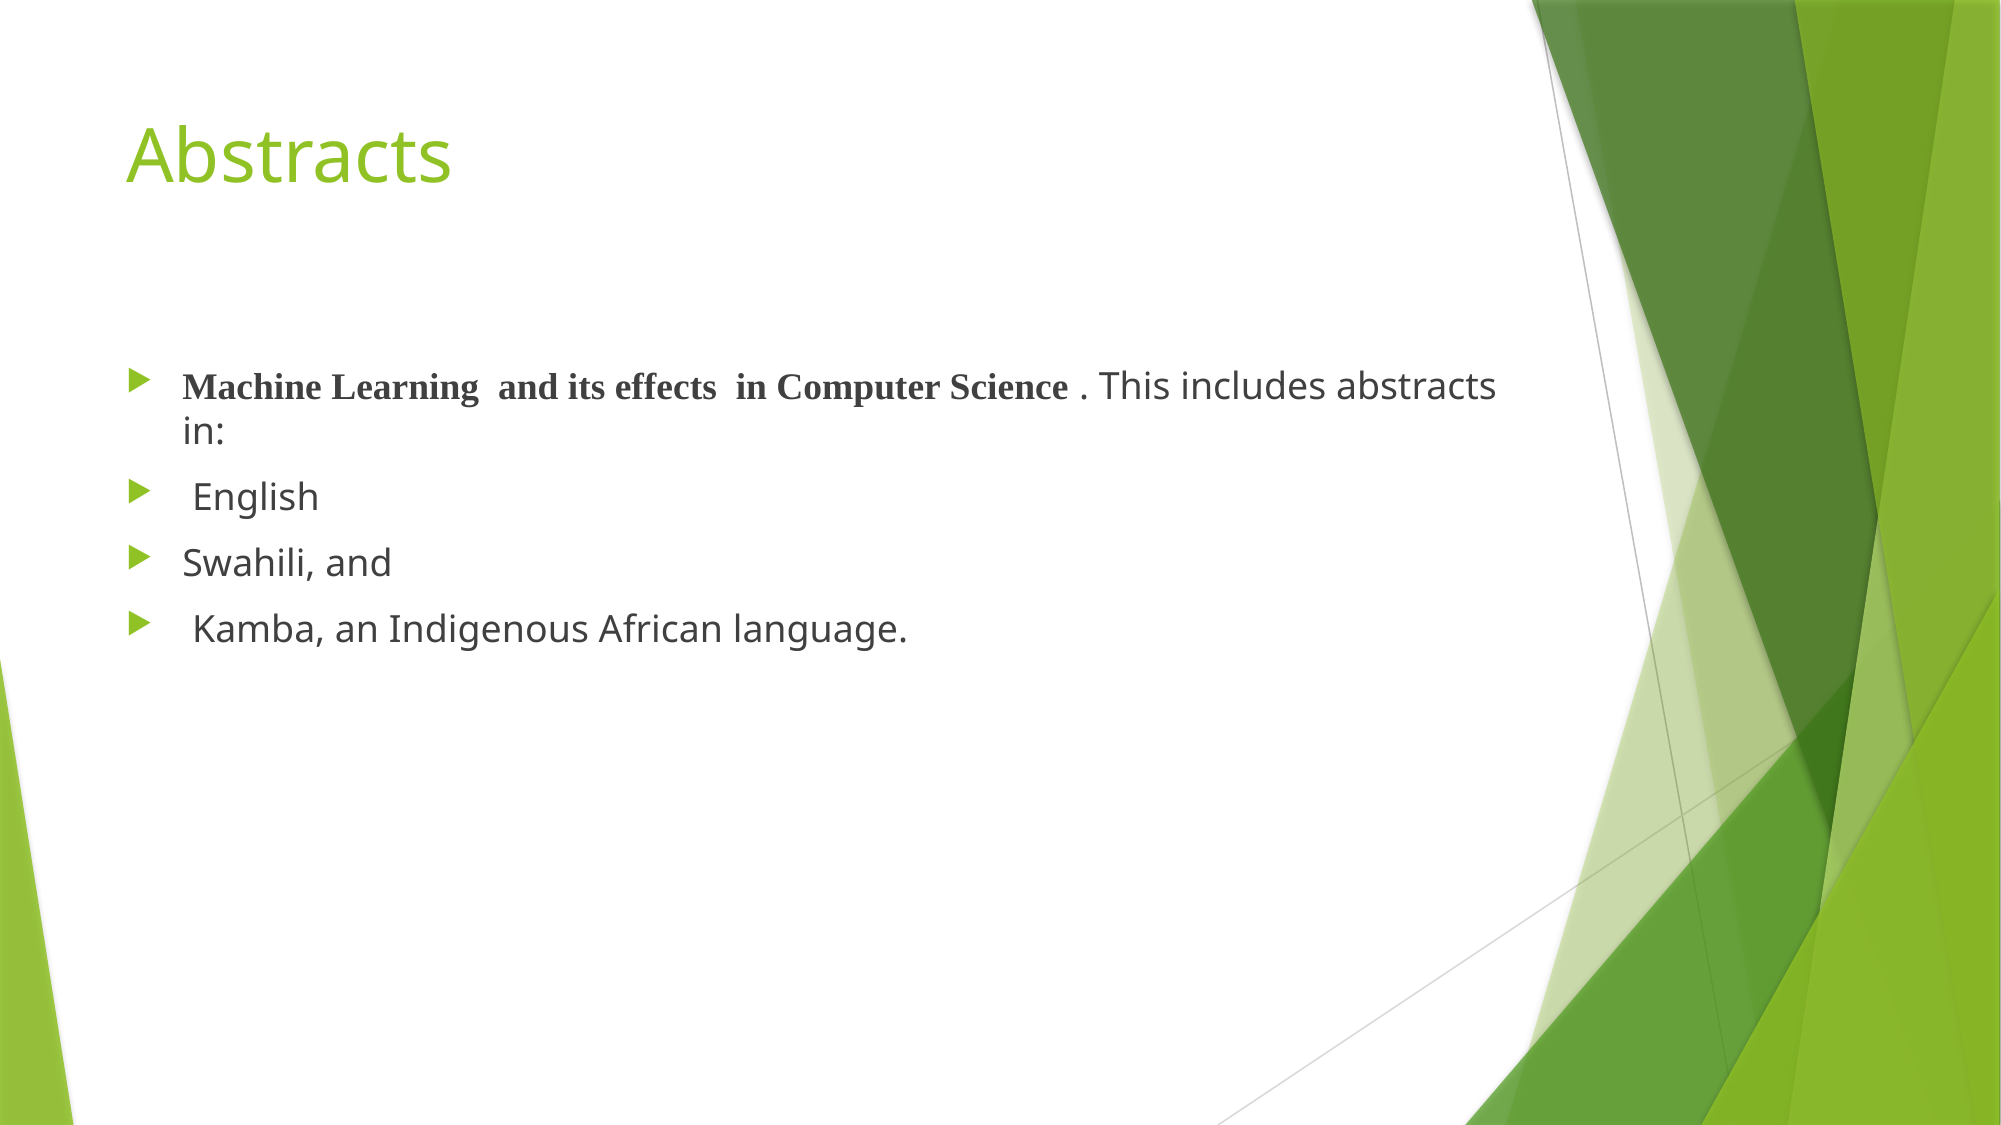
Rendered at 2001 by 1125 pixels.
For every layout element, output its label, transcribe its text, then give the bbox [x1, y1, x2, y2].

list Machine Learning and its effects in Computer Science . This includes abstracts in: English Swahili, and Kamba, an Indigenous African language. [111, 354, 1522, 992]
title Abstracts [111, 99, 1522, 317]
